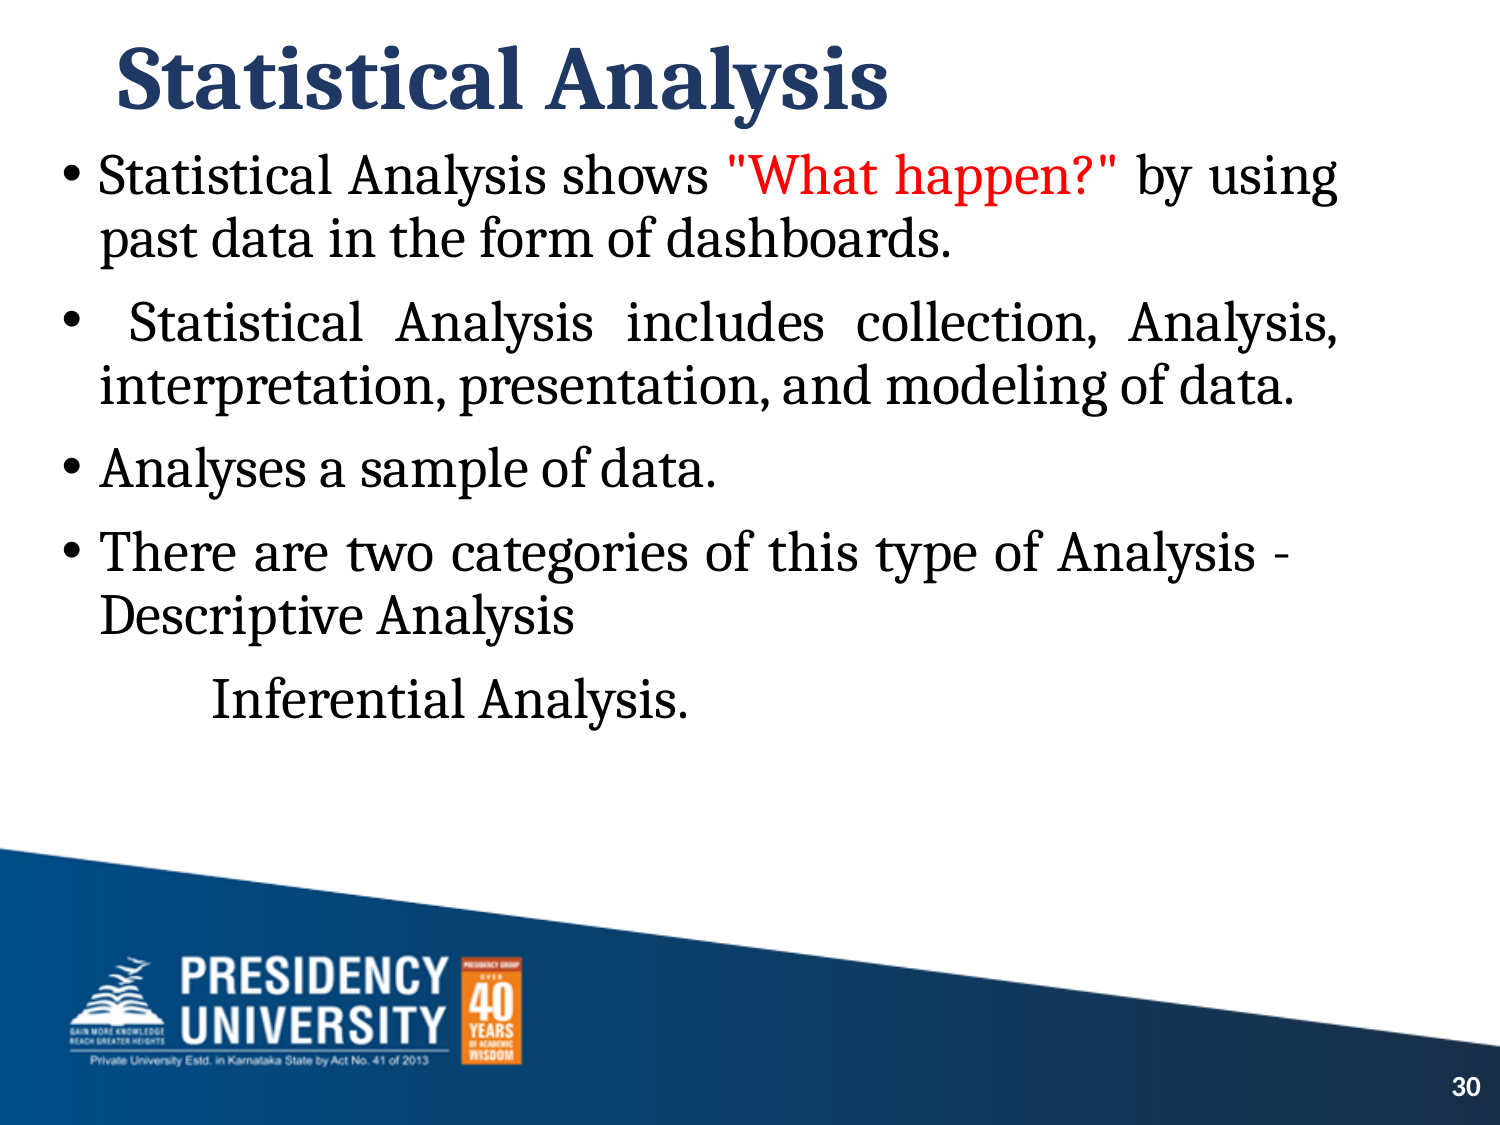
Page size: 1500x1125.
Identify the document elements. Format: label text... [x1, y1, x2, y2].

list Statistical Analysis shows "What happen?" by using past data in the form of dashboards. Statistical Analysis includes collection, Analysis, interpretation, presentation, and modeling of data. Analyses a sample of data. There are two categories of this type of Analysis - Descriptive Analysis Inferential Analysis. [46, 136, 1354, 857]
picture [0, 845, 1500, 1125]
slide_number 30 [1158, 1054, 1496, 1115]
title Statistical Analysis [103, 51, 1397, 188]
